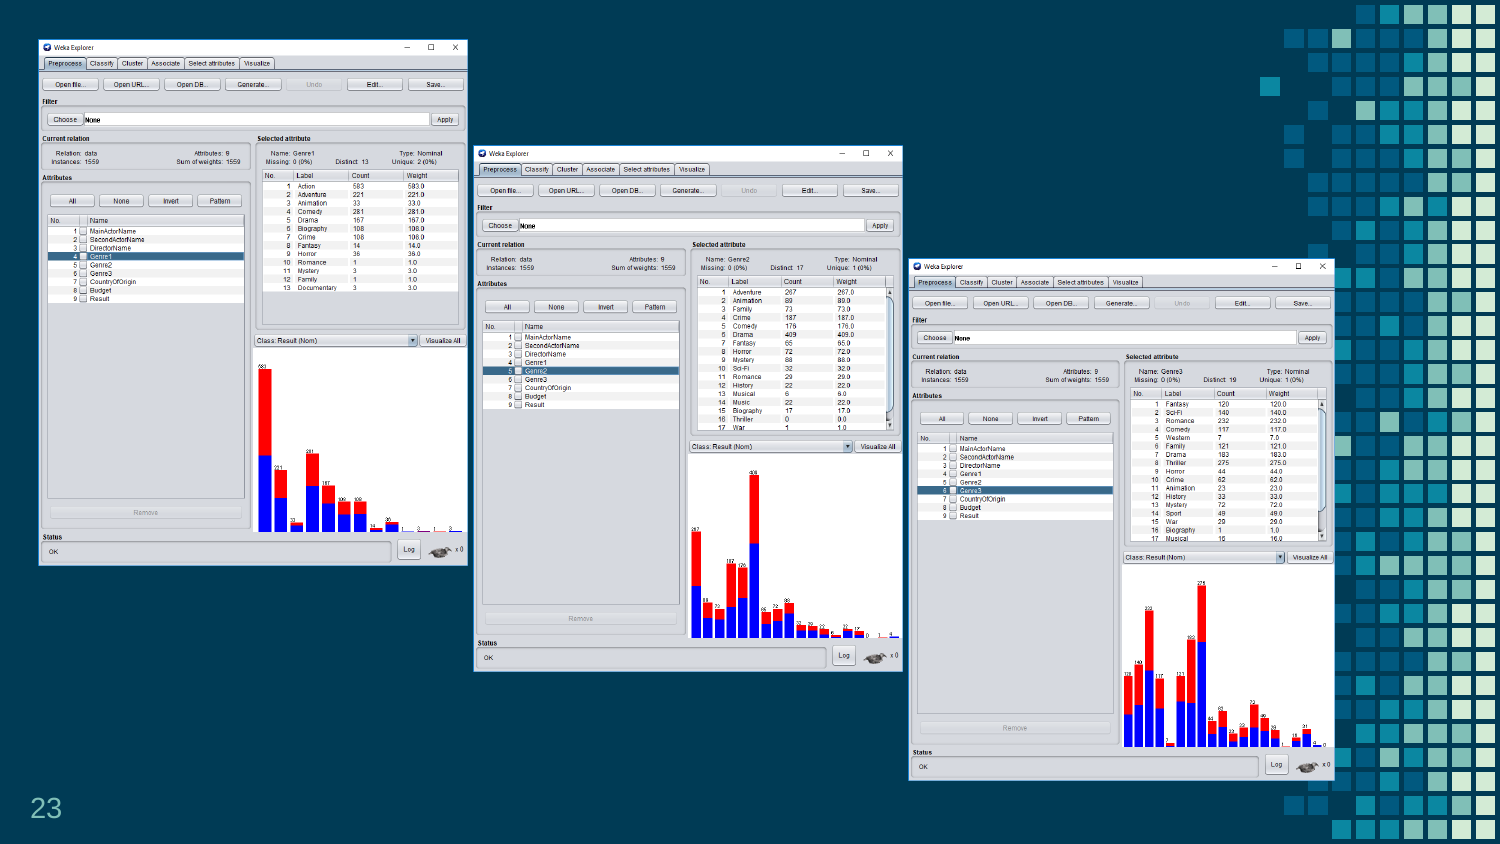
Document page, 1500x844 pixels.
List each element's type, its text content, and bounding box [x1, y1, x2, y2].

picture [474, 146, 902, 671]
picture [909, 259, 1335, 780]
picture [39, 40, 467, 565]
slide_number 23 [15, 774, 105, 839]
